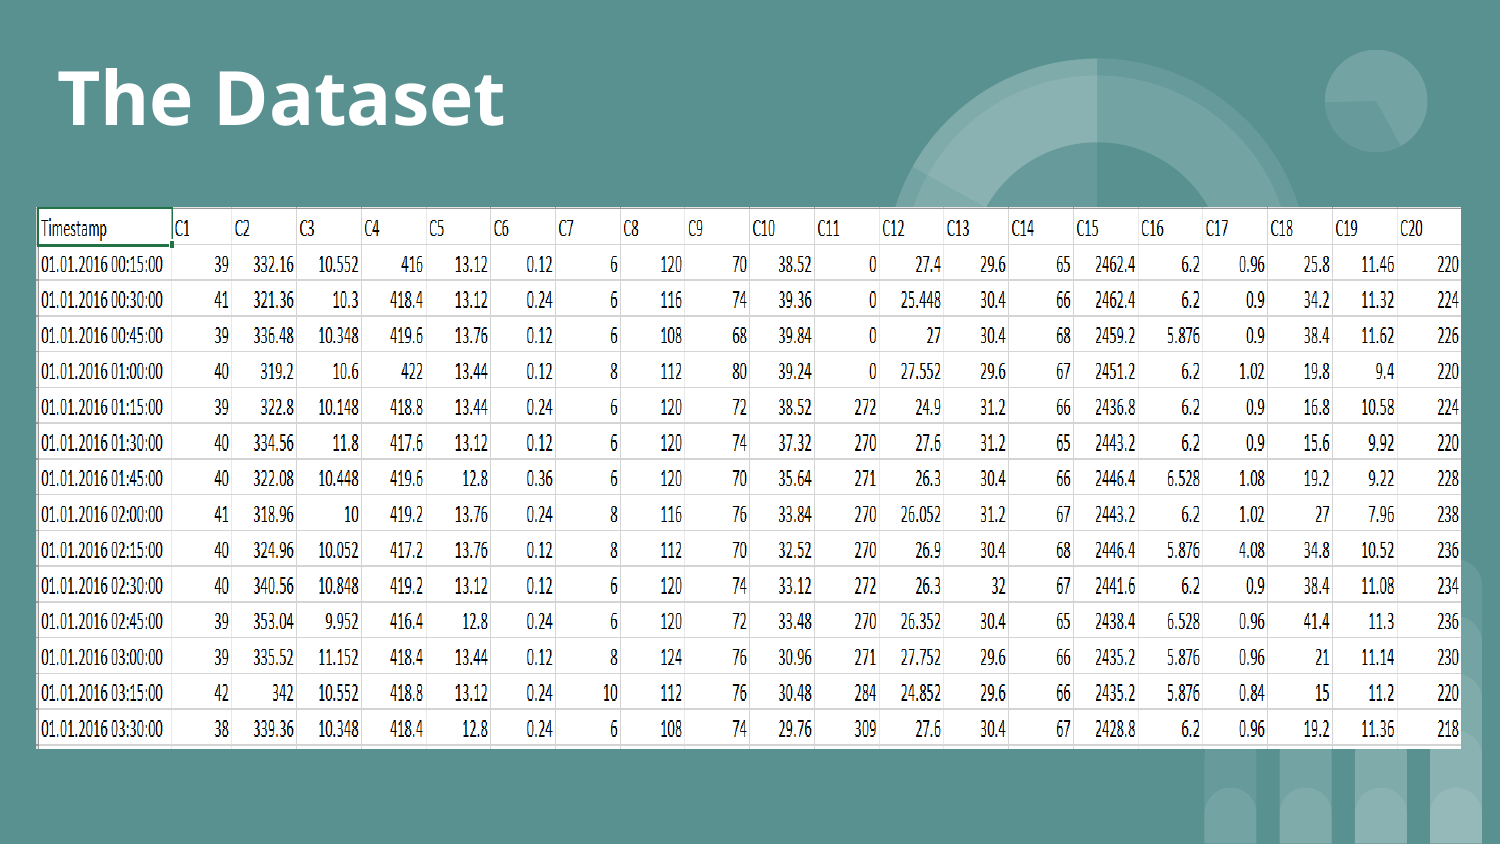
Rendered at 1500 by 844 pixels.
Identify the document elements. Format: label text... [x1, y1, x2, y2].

picture [36, 207, 1461, 750]
title The Dataset [42, 27, 803, 163]
